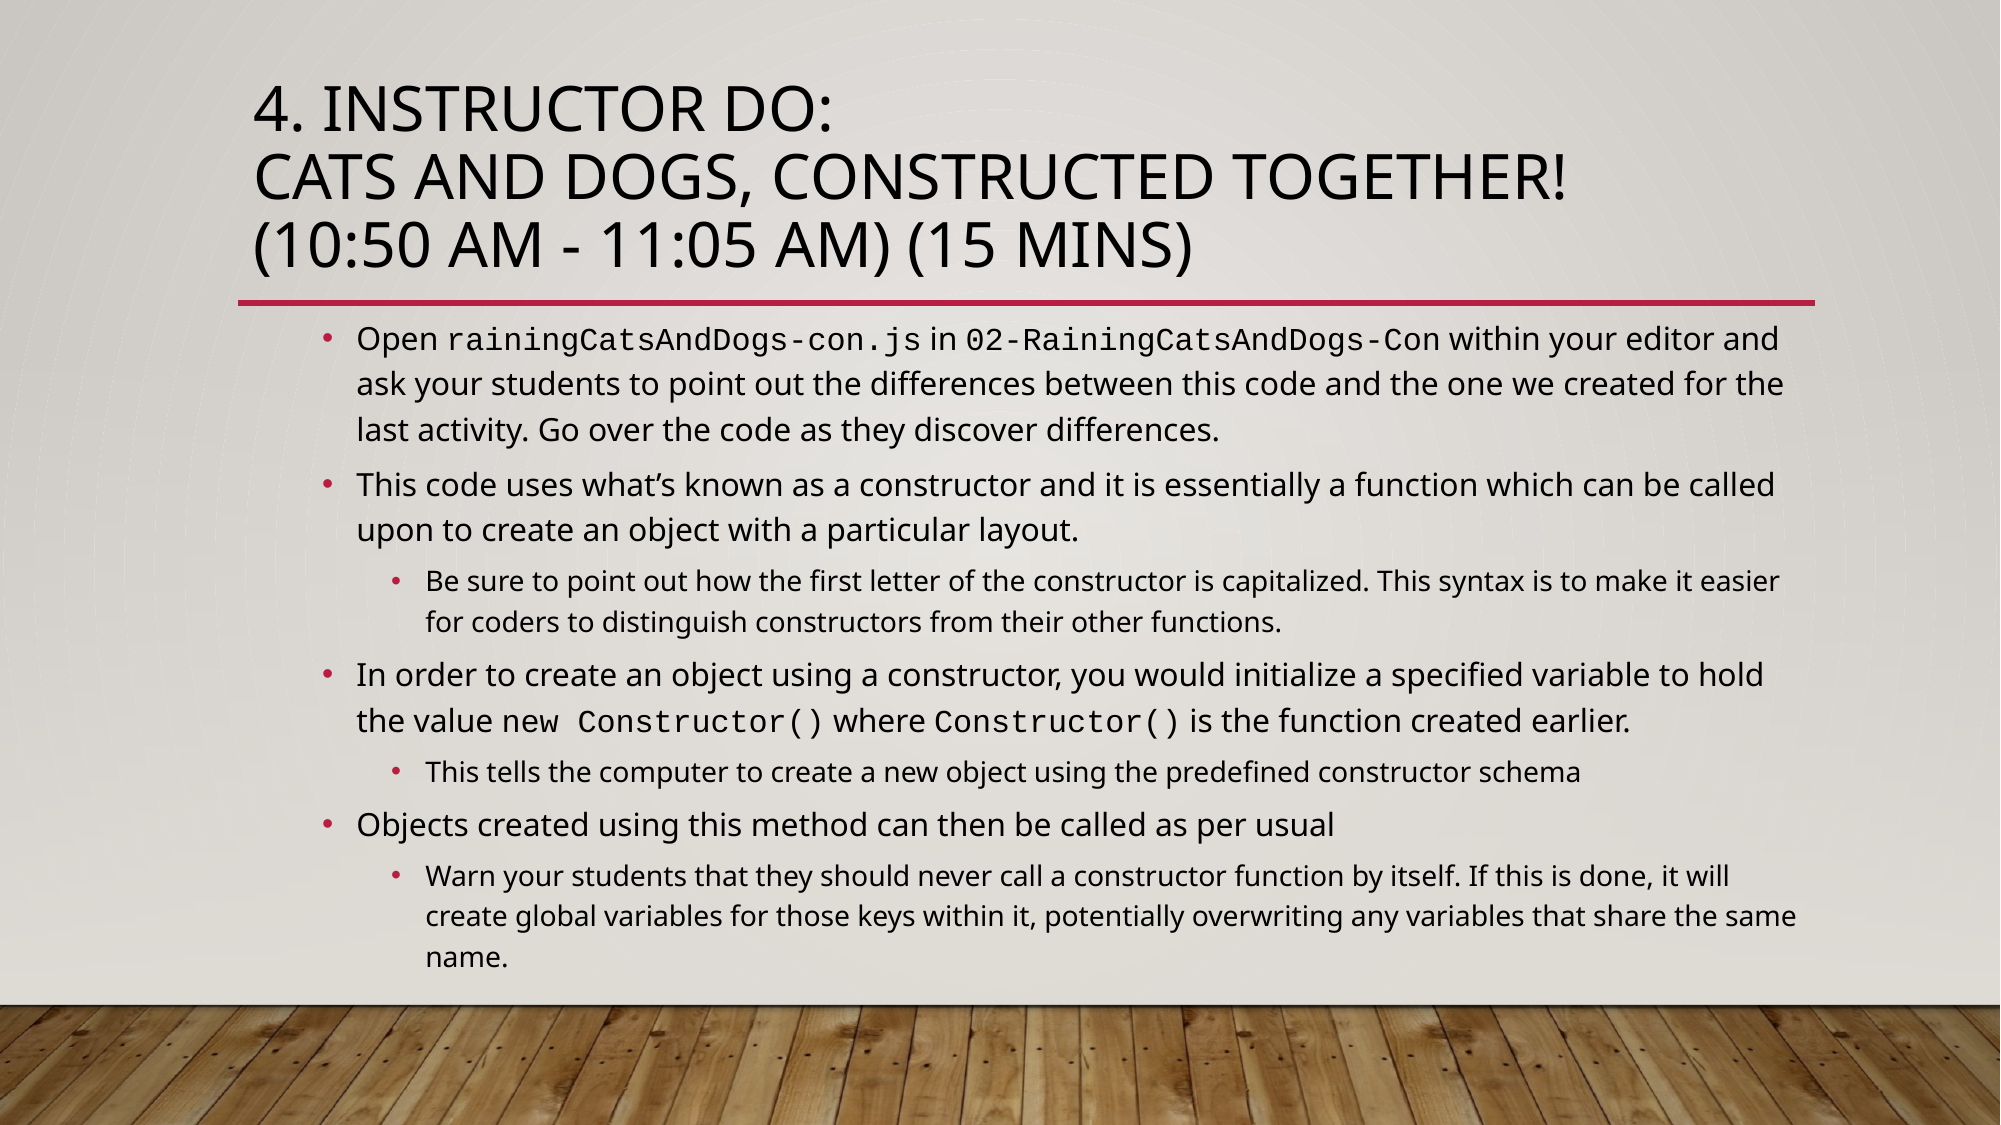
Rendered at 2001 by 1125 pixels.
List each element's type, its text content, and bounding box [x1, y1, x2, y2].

title 4. Instructor Do: Cats and Dogs, Constructed Together! (10:50 AM - 11:05 AM) (15 mins) [238, 70, 1814, 291]
picture [0, 1005, 2000, 1125]
list Open rainingCatsAndDogs-con.js in 02-RainingCatsAndDogs-Con within your editor and ask your students to point out the differences between this code and the one we created for the last activity. Go over the code as they discover differences. This code uses what’s known as a constructor and it is essentially a function which can be called upon to create an object with a particular layout. Be sure to point out how the first letter of the constructor is capitalized. This syntax is to make it easier for coders to distinguish constructors from their other functions. In order to create an object using a constructor, you would initialize a specified variable to hold the value new Constructor() where Constructor() is the function created earlier. This tells the computer to create a new object using the predefined constructor schema Objects created using this method can then be called as per usual Warn your students that they should never call a constructor function by itself. If this is done, it will create global variables for those keys within it, potentially overwriting any variables that share the same name. [238, 306, 1814, 982]
